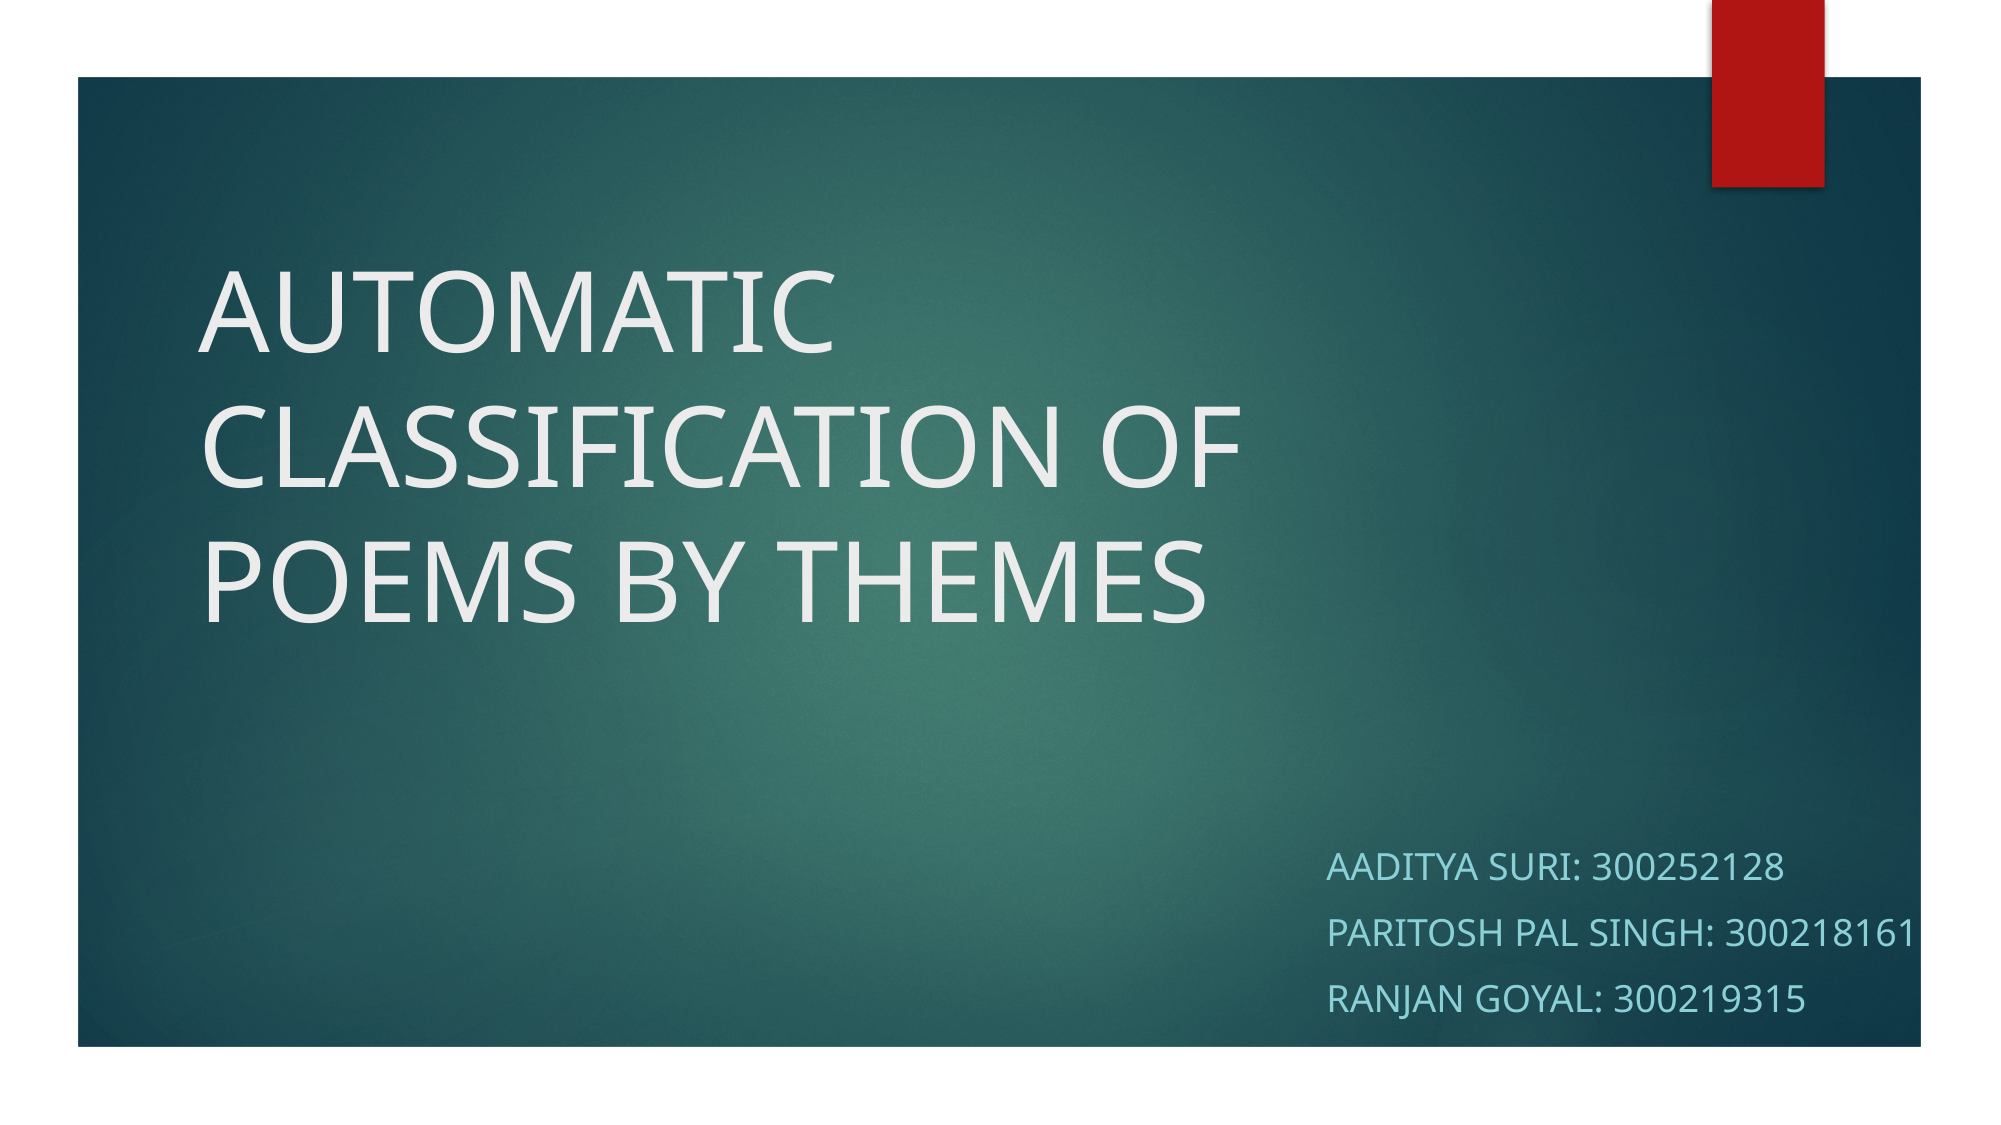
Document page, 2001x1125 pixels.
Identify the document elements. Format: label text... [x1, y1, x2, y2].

subtitle Aaditya Suri: 300252128 Paritosh Pal Singh: 300218161 Ranjan Goyal: 300219315 [1311, 835, 2000, 1057]
title AUTOMATIC CLASSIFICATION OF POEMS BY THEMES [183, 213, 1632, 653]
